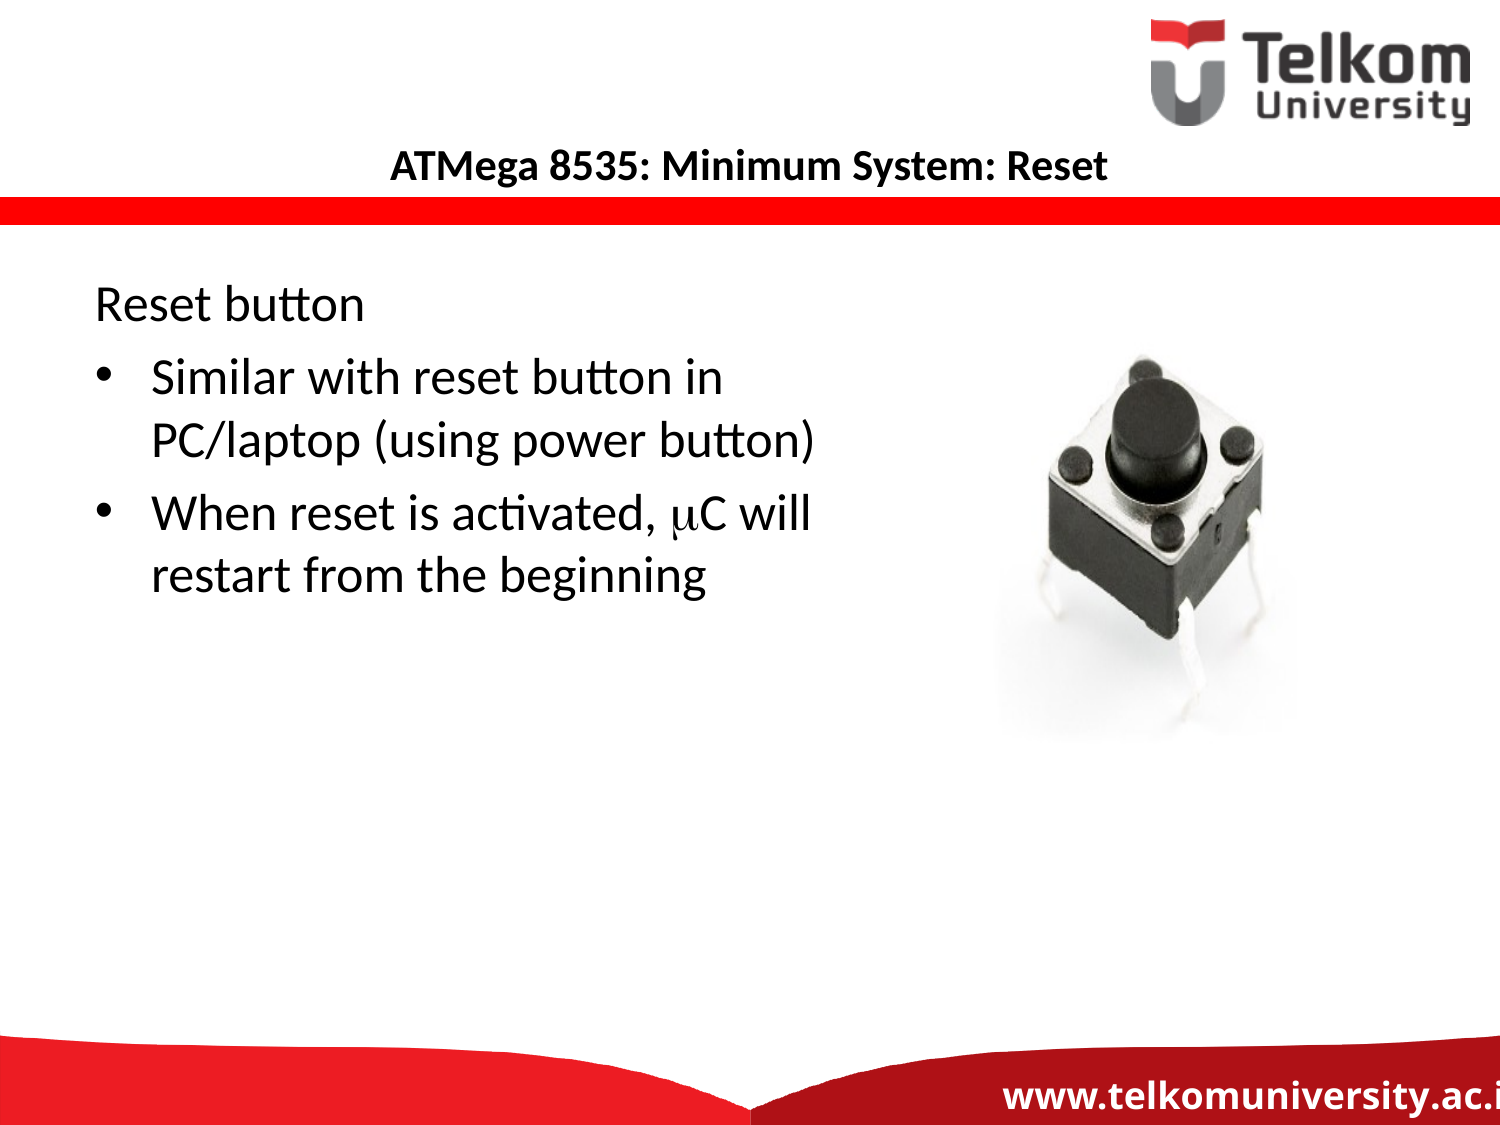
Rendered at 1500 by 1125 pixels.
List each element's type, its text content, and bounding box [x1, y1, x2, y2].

picture [1151, 19, 1470, 126]
picture [974, 305, 1327, 776]
picture [0, 1031, 1500, 1125]
title ATMega 8535: Minimum System: Reset [0, 128, 1500, 198]
list Reset button Similar with reset button in PC/laptop (using power button) When reset is activated, C will restart from the beginning [79, 262, 850, 775]
